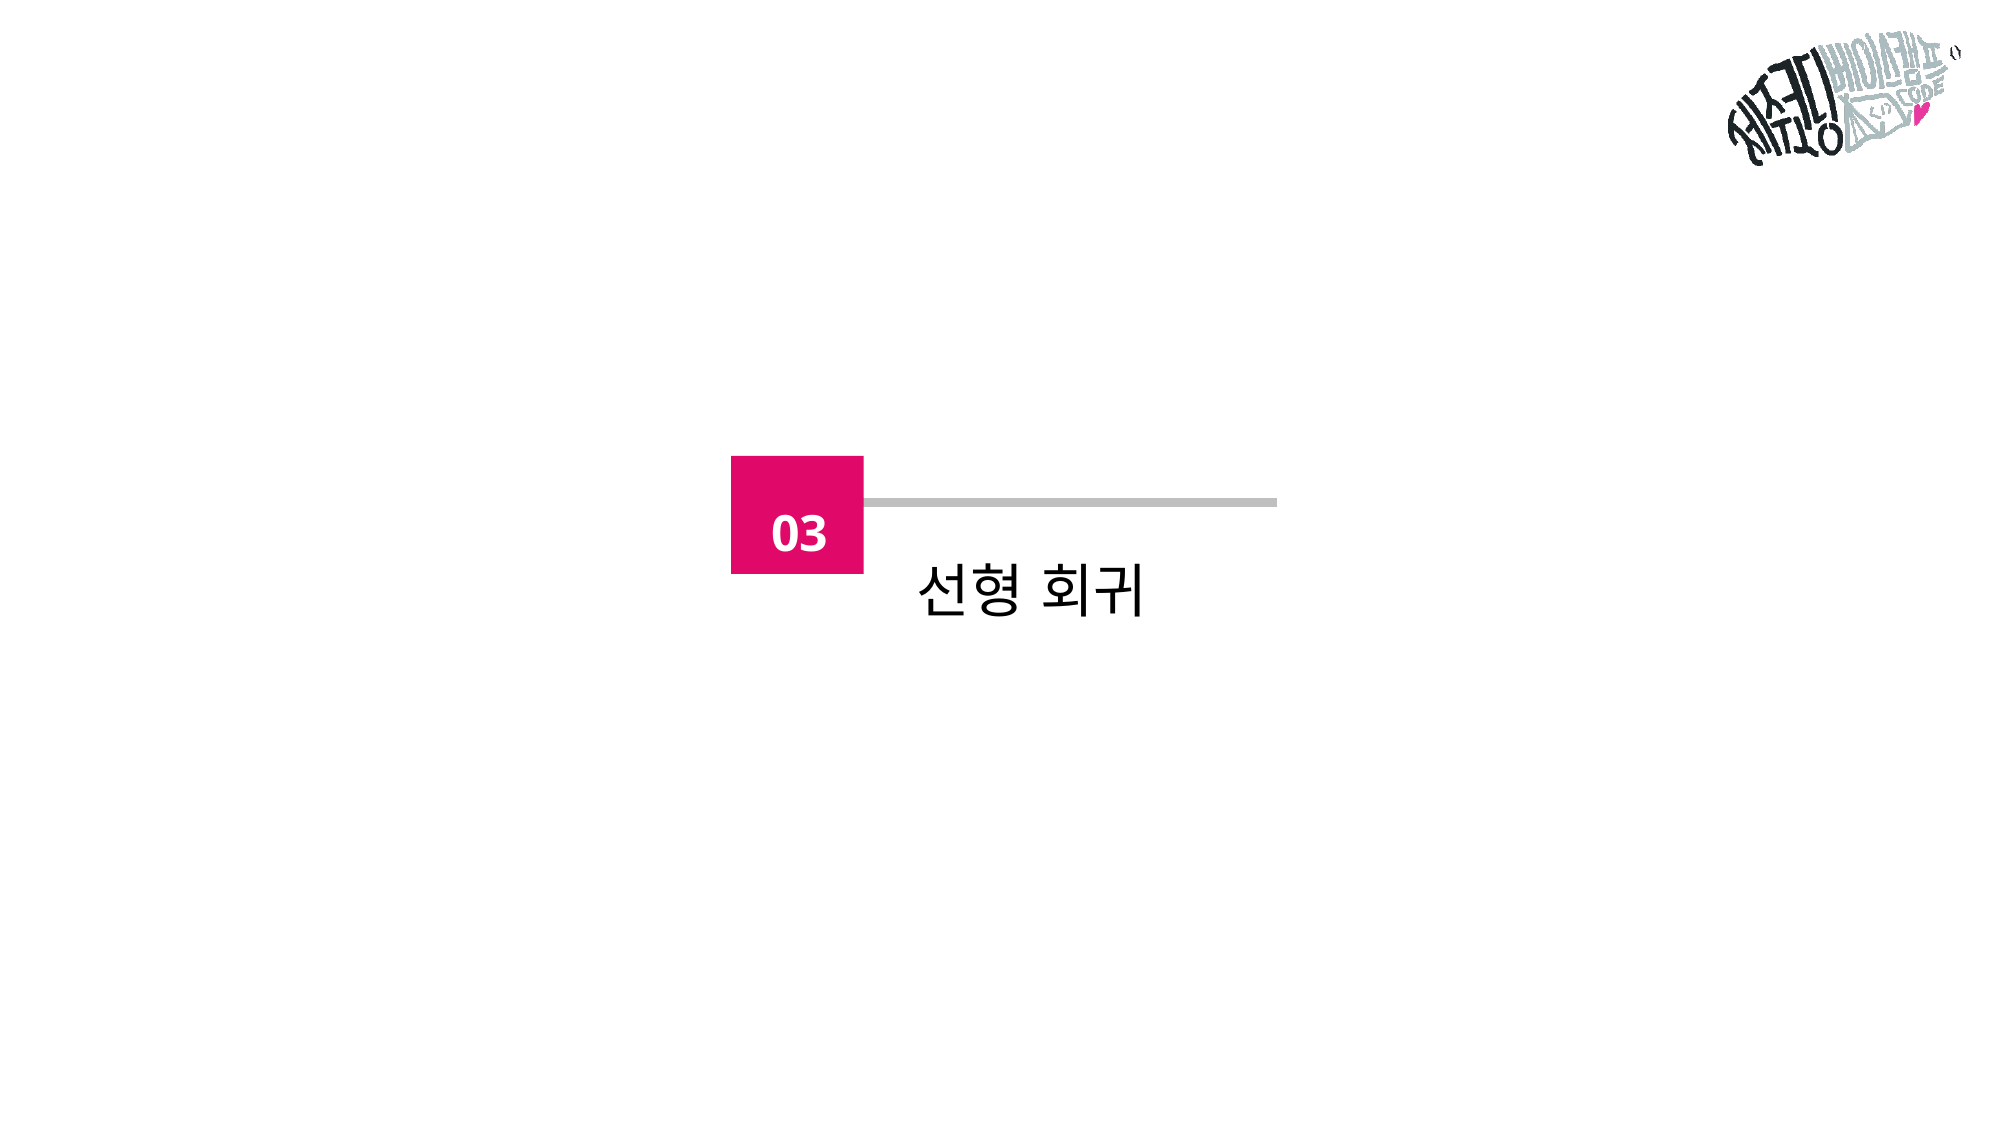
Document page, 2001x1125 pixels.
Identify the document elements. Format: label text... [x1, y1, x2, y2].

text_box [731, 455, 864, 574]
text_box 선형 회귀 [896, 544, 1222, 639]
text_box 03 [737, 461, 863, 570]
picture [1728, 31, 1961, 166]
